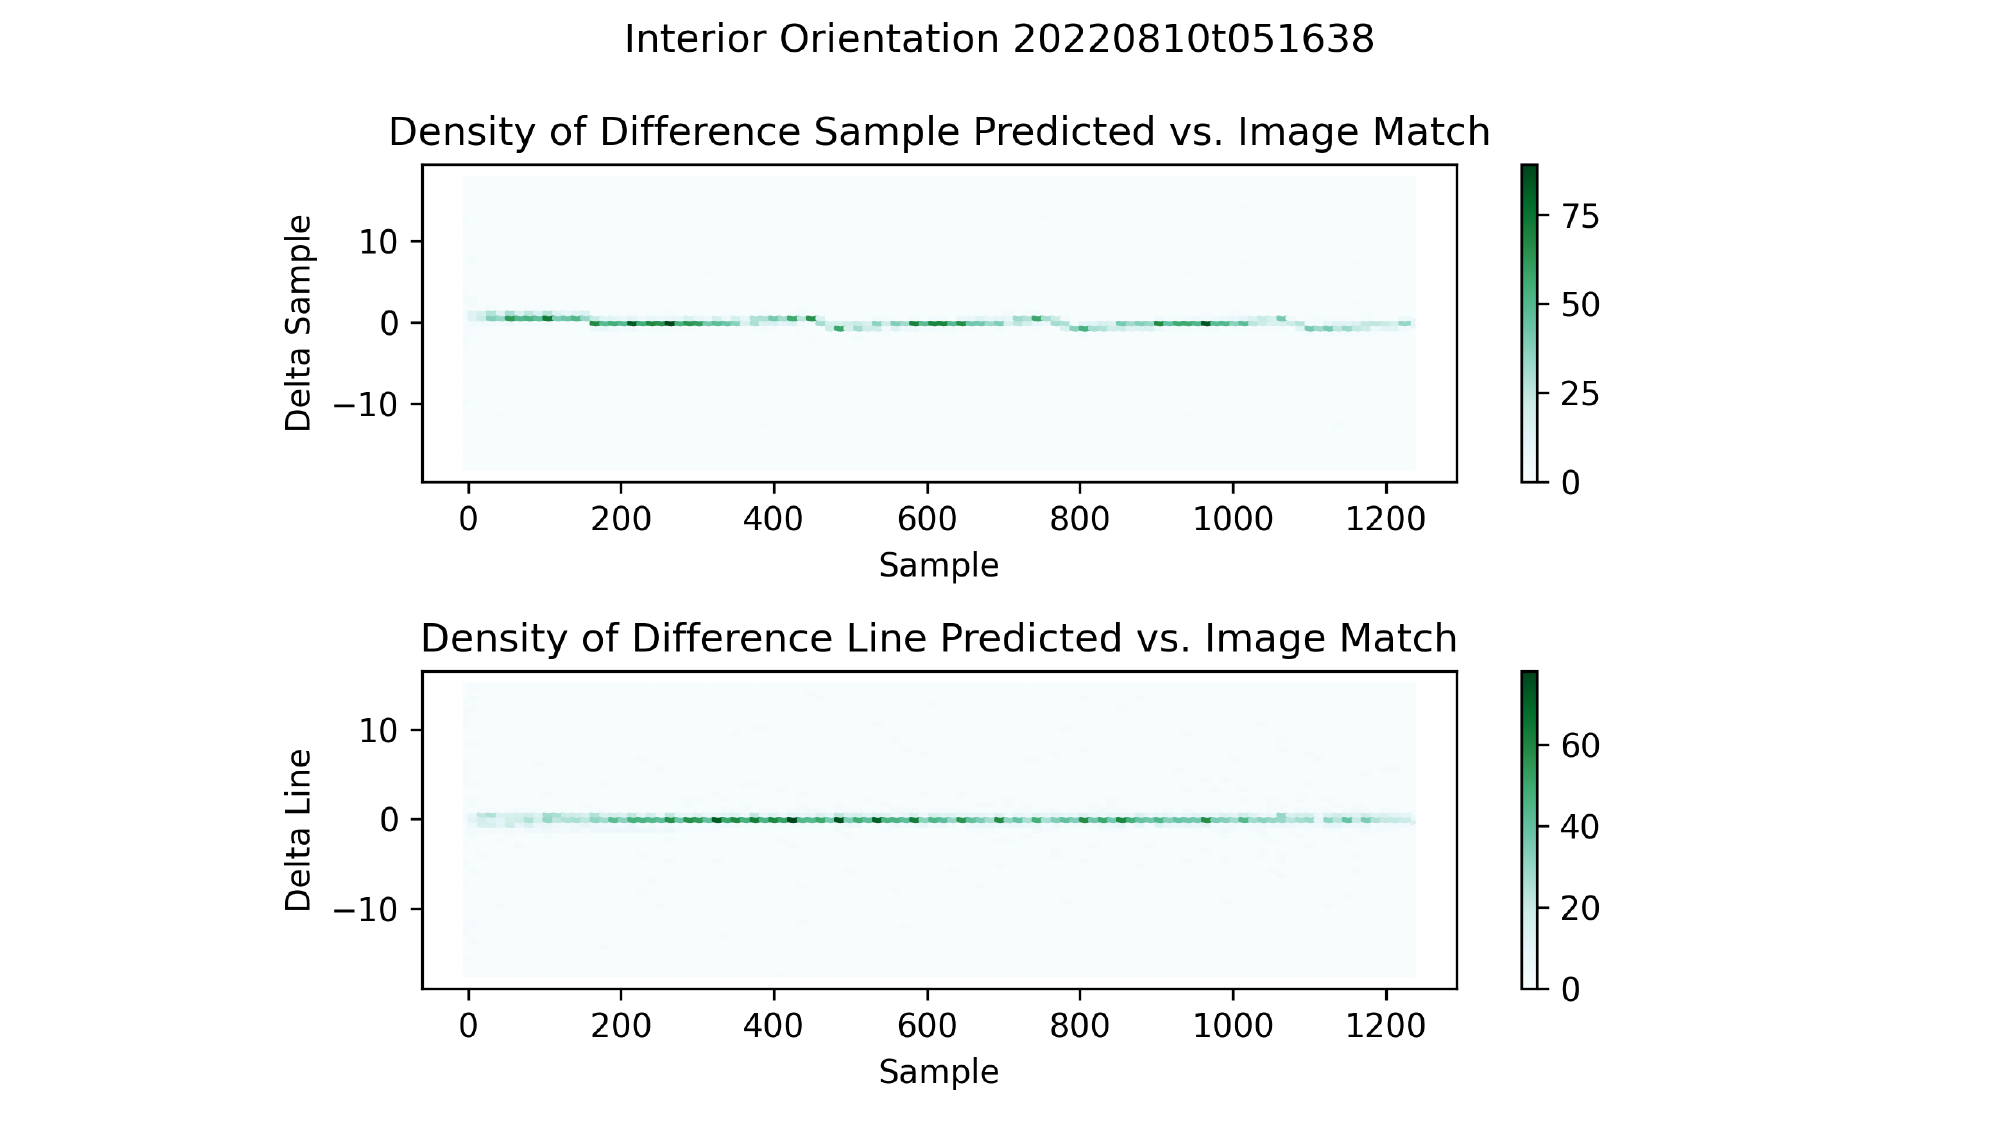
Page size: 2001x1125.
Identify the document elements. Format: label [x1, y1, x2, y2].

picture [249, 0, 1750, 1125]
